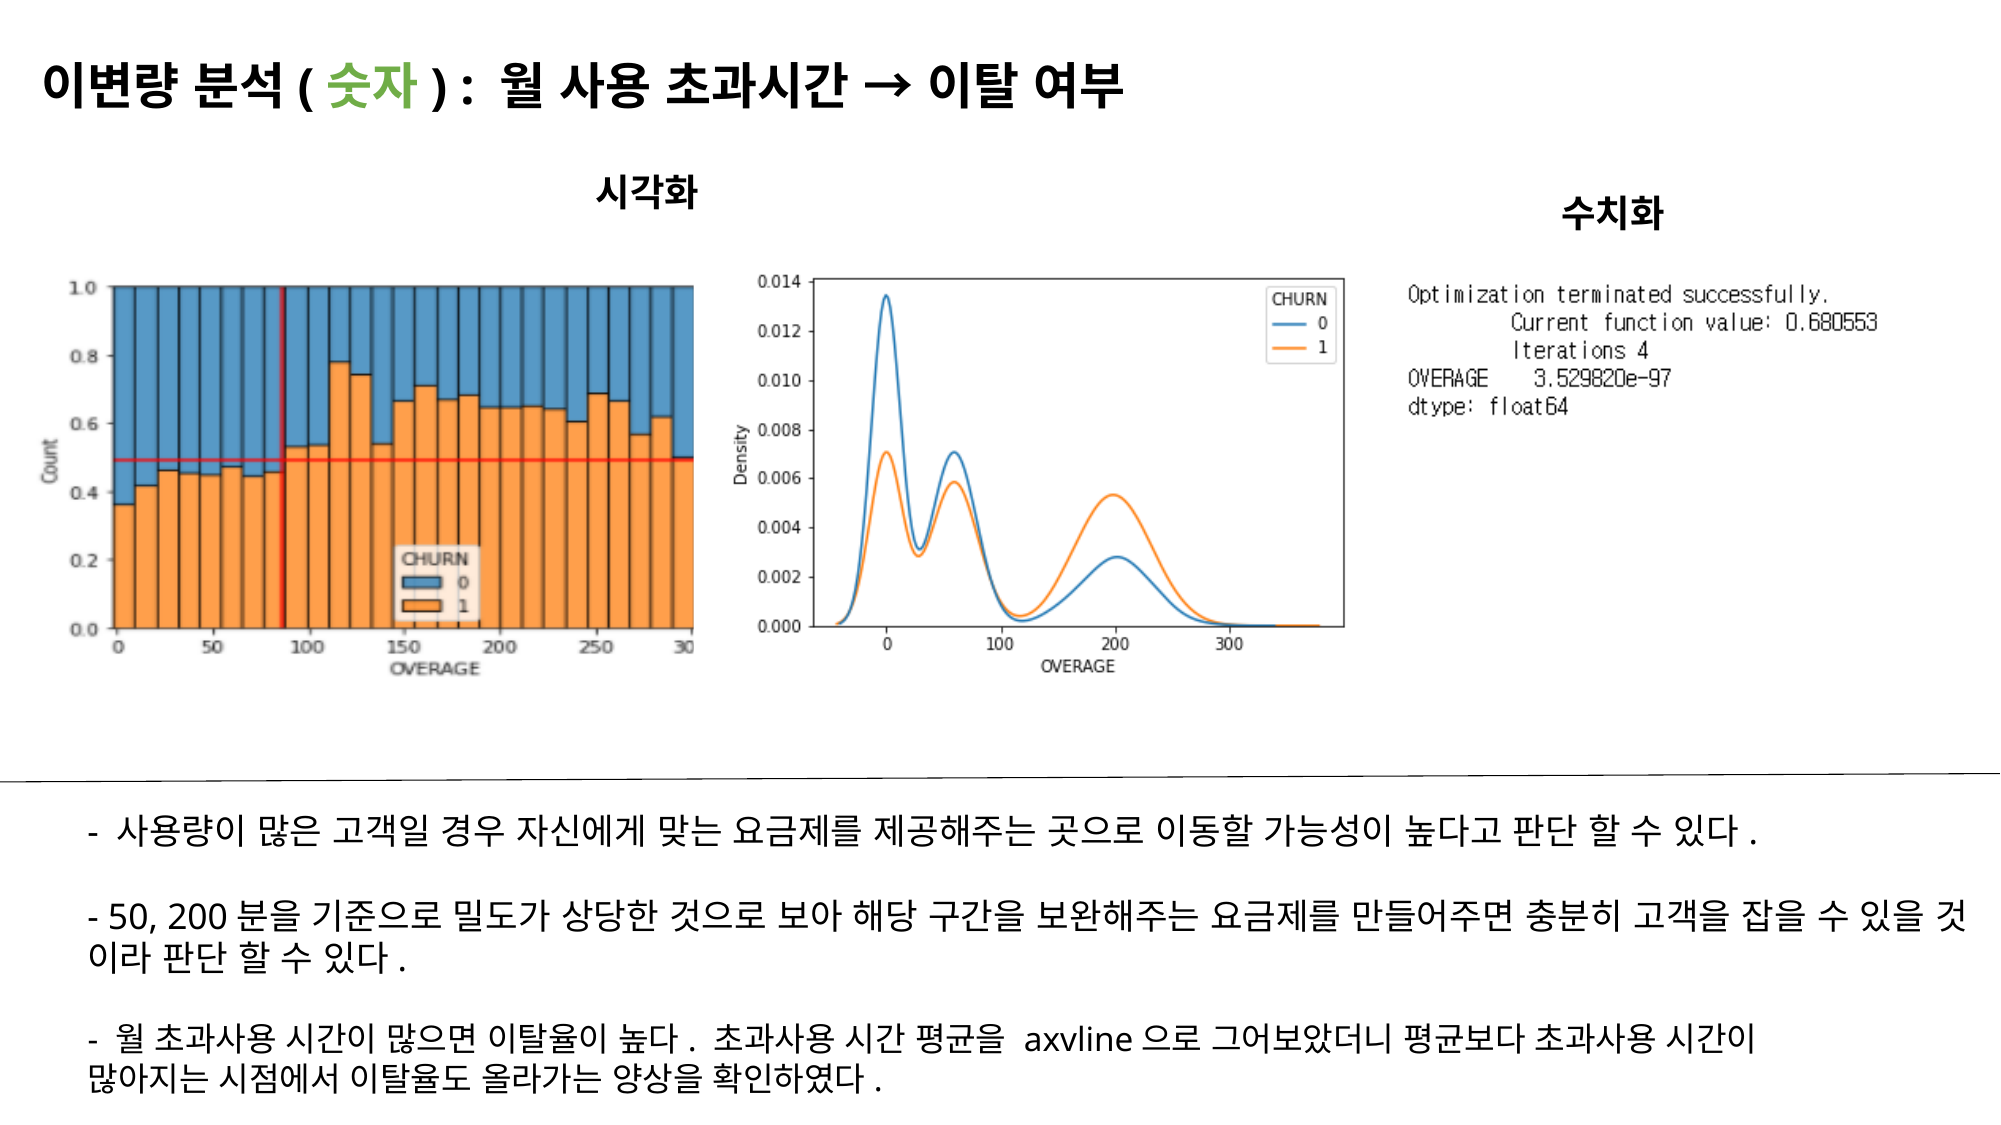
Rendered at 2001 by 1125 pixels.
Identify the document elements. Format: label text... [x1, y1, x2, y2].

text_box 시각화 [580, 161, 787, 221]
text_box - 사용량이 많은 고객일 경우 자신에게 맞는 요금제를 제공해주는 곳으로 이동할 가능성이 높다고 판단 할 수 있다. - 50, 200분을 기준으로 밀도가 상당한 것으로 보아 해당 구간을 보완해주는 요금제를 만들어주면 충분히 고객을 잡을 수 있을 것 이라 판단 할 수 있다. [72, 801, 2000, 1029]
picture [26, 263, 694, 685]
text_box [0, 773, 2000, 782]
text_box 수치화 [1546, 182, 1752, 243]
title 이변량 분석(숫자) : 월 사용 초과시간 → 이탈 여부 [26, 32, 1477, 146]
picture [1398, 275, 1913, 430]
text_box - 월 초과사용 시간이 많으면 이탈율이 높다. 초과사용 시간 평균을 axvline으로 그어보았더니 평균보다 초과사용 시간이 많아지는 시점에서 이탈율도 올라가는 양상을 확인하였다. [72, 1010, 1889, 1106]
picture [723, 264, 1353, 687]
